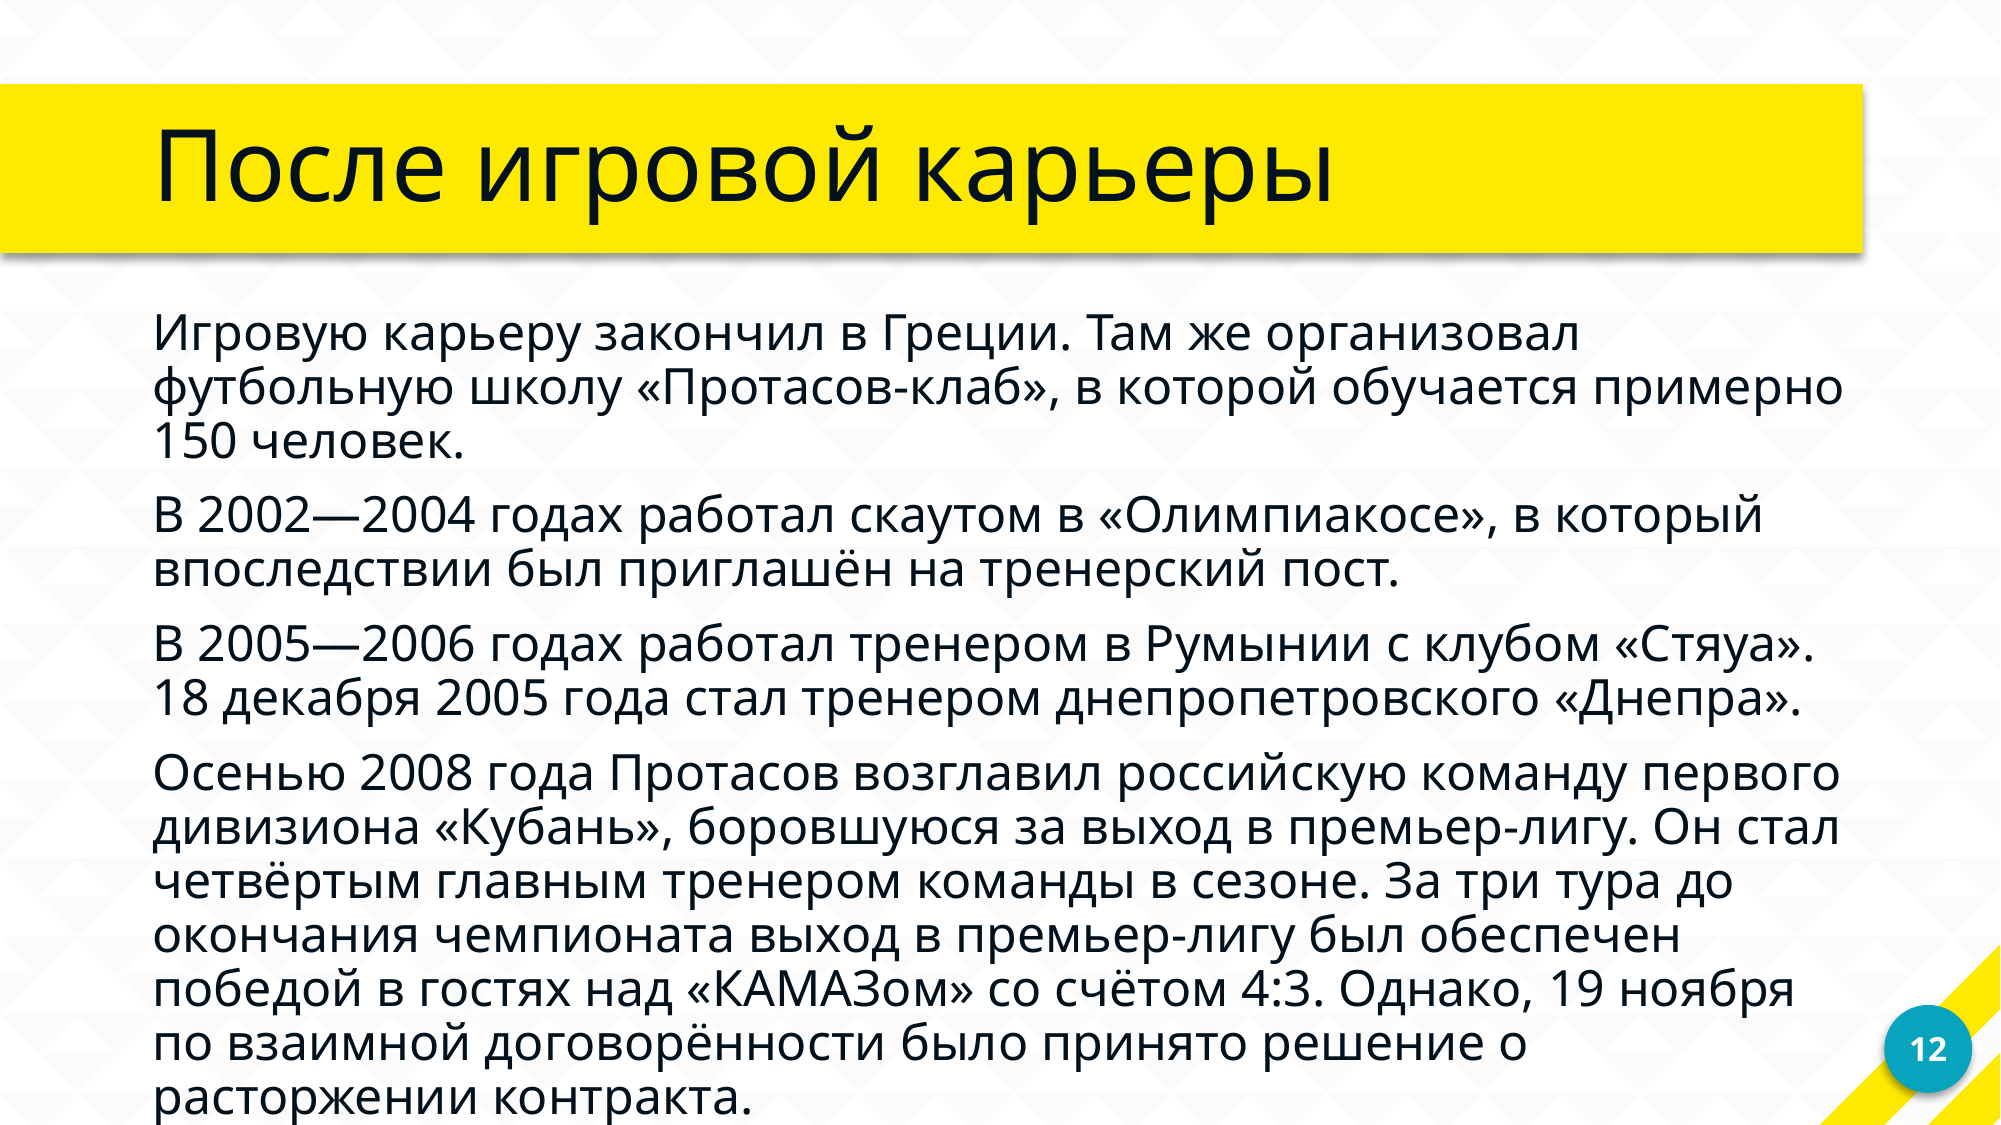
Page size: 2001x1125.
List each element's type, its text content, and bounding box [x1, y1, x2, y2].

list Игровую карьеру закончил в Греции. Там же организовал футбольную школу «Протасов-клаб», в которой обучается примерно 150 человек. В 2002—2004 годах работал скаутом в «Олимпиакосе», в который впоследствии был приглашён на тренерский пост. В 2005—2006 годах работал тренером в Румынии с клубом «Стяуа». 18 декабря 2005 года стал тренером днепропетровского «Днепра». Осенью 2008 года Протасов возглавил российскую команду первого дивизиона «Кубань», боровшуюся за выход в премьер-лигу. Он стал четвёртым главным тренером команды в сезоне. За три тура до окончания чемпионата выход в премьер-лигу был обеспечен победой в гостях над «КАМАЗом» со счётом 4:3. Однако, 19 ноября по взаимной договорённости было принято решение о расторжении контракта. [137, 299, 1863, 1032]
title После игровой карьеры [137, 106, 1863, 231]
